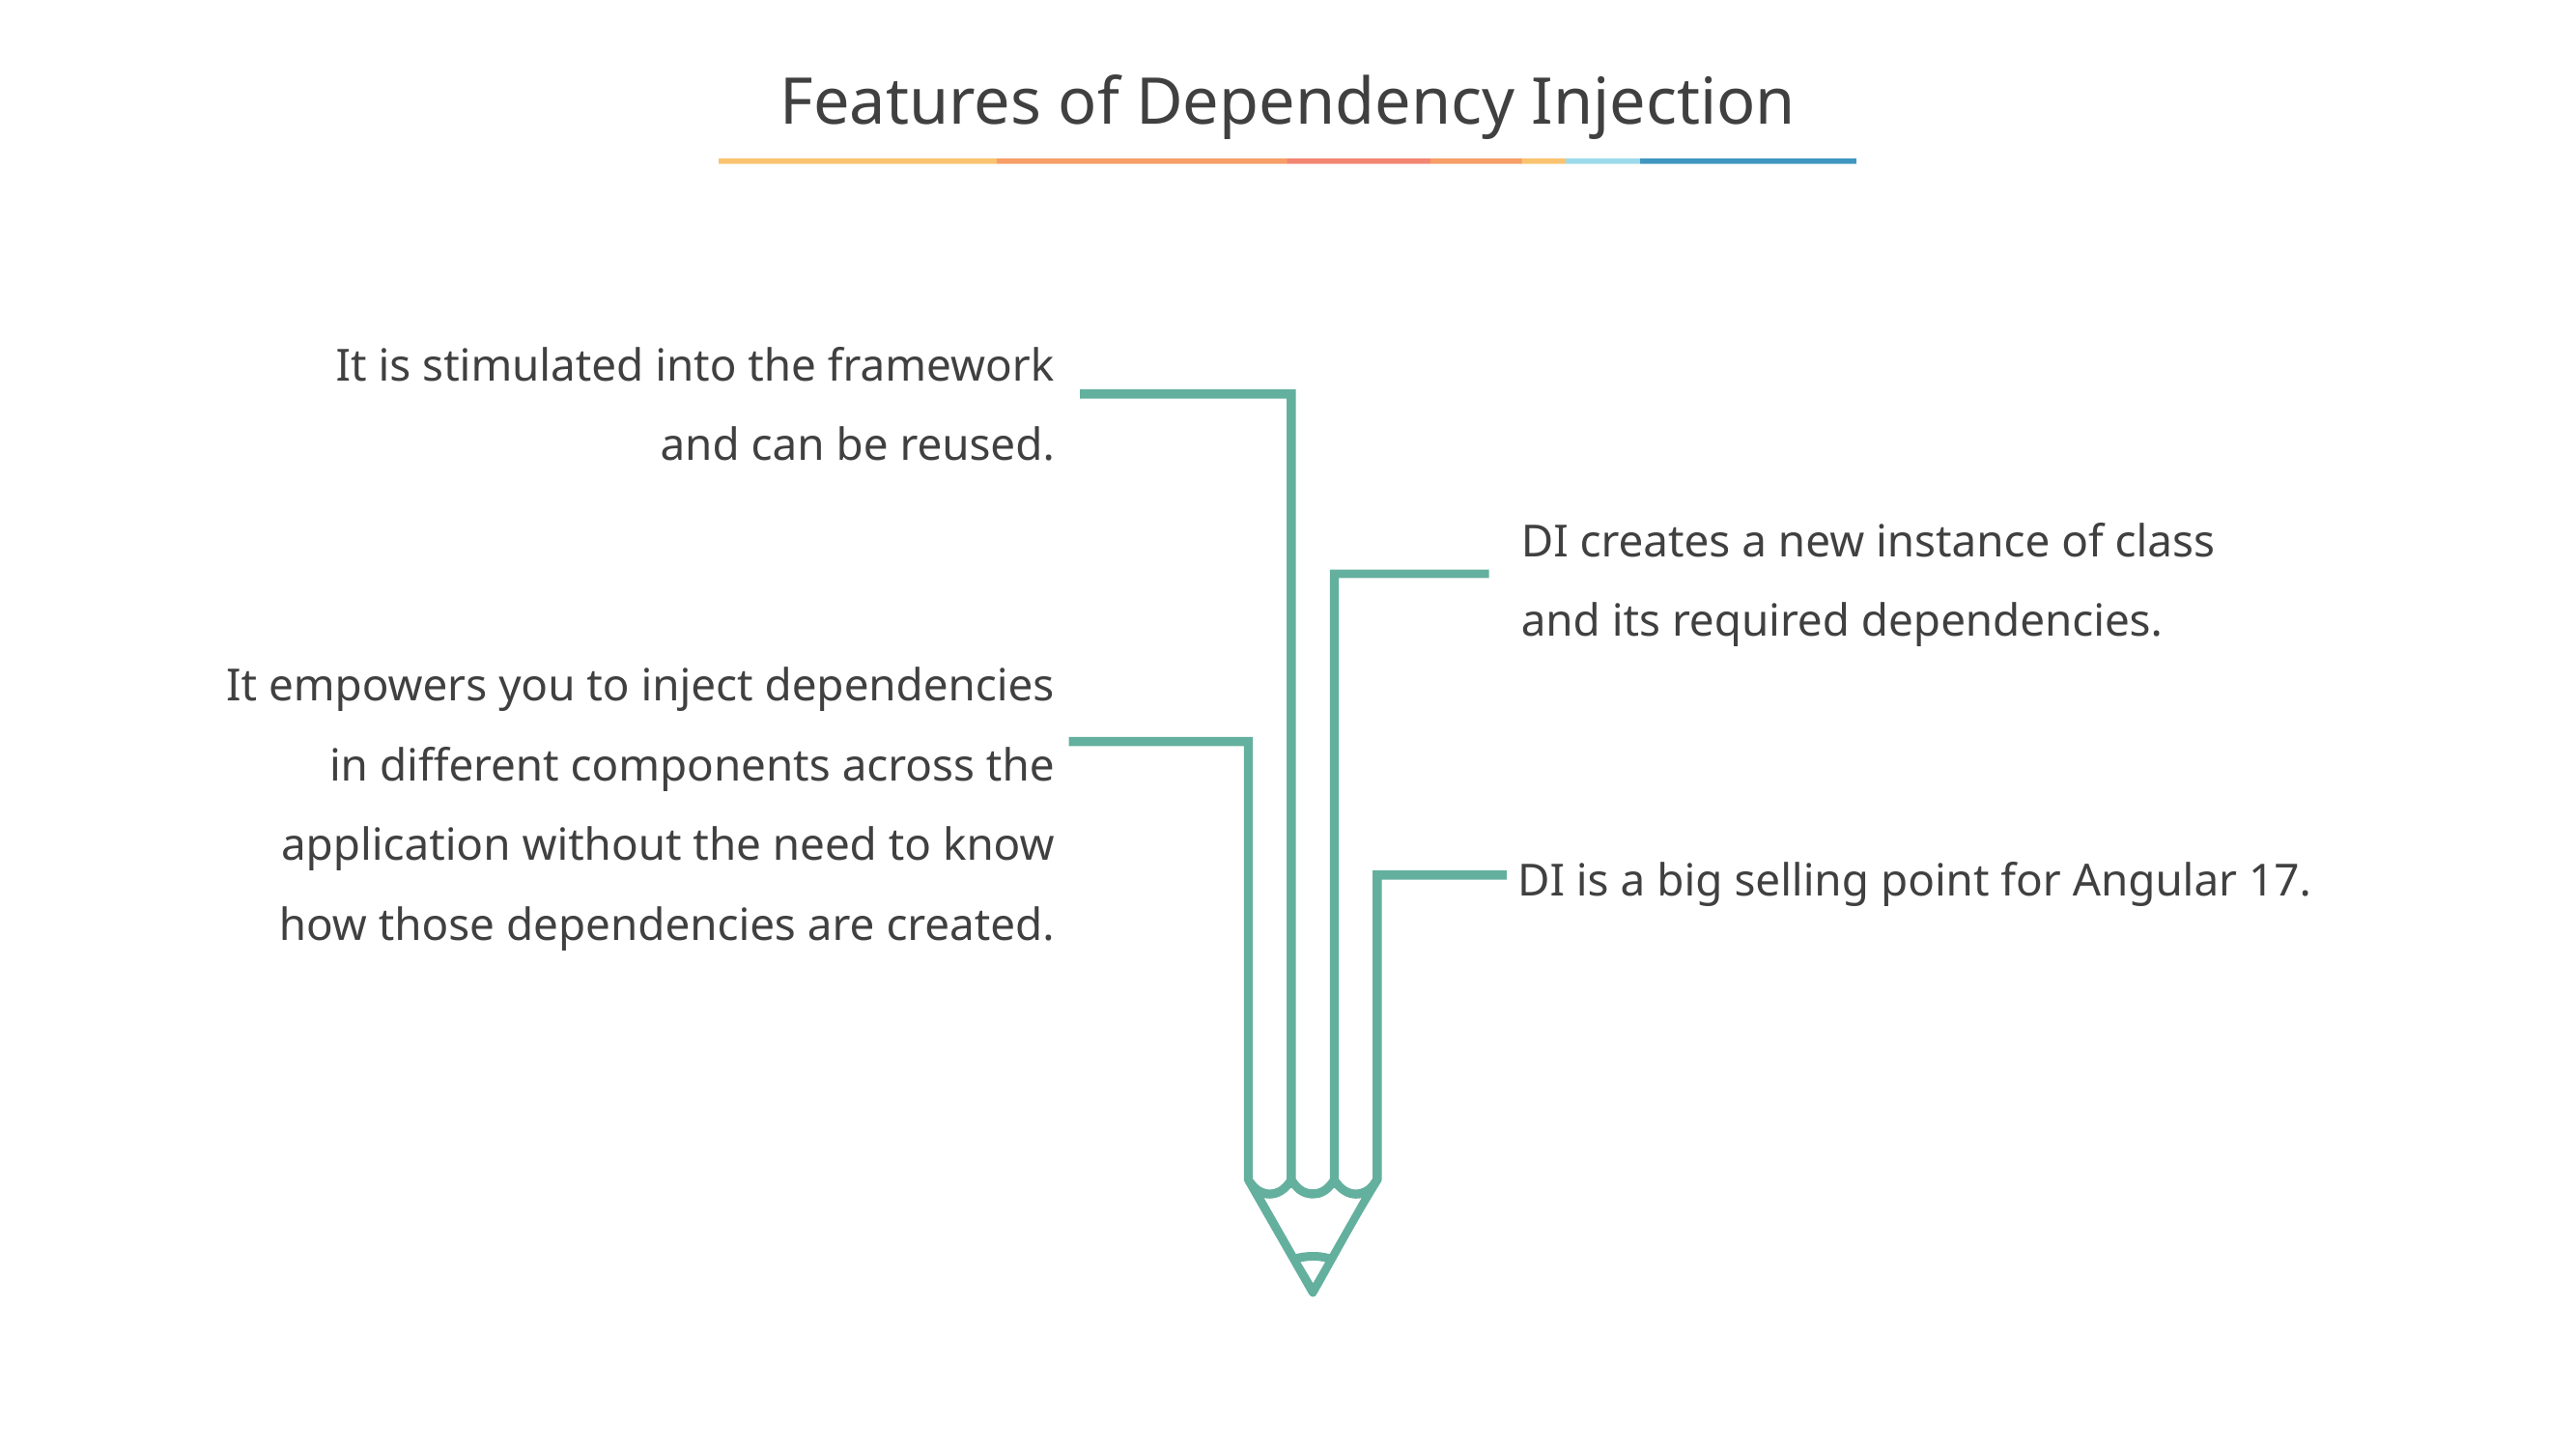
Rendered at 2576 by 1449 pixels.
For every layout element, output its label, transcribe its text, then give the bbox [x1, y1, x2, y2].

text_box [1069, 389, 1503, 1297]
text_box It is stimulated into the framework and can be reused. [271, 302, 1069, 476]
text_box It empowers you to inject dependencies in different components across the application without the need to know how those dependencies are created. [205, 623, 1069, 956]
picture [719, 139, 1856, 184]
text_box DI is a big selling point for Angular 17. [1503, 844, 2327, 913]
text_box DI creates a new instance of class and its required dependencies. [1506, 478, 2285, 653]
title Features of Dependency Injection [0, 50, 2576, 156]
